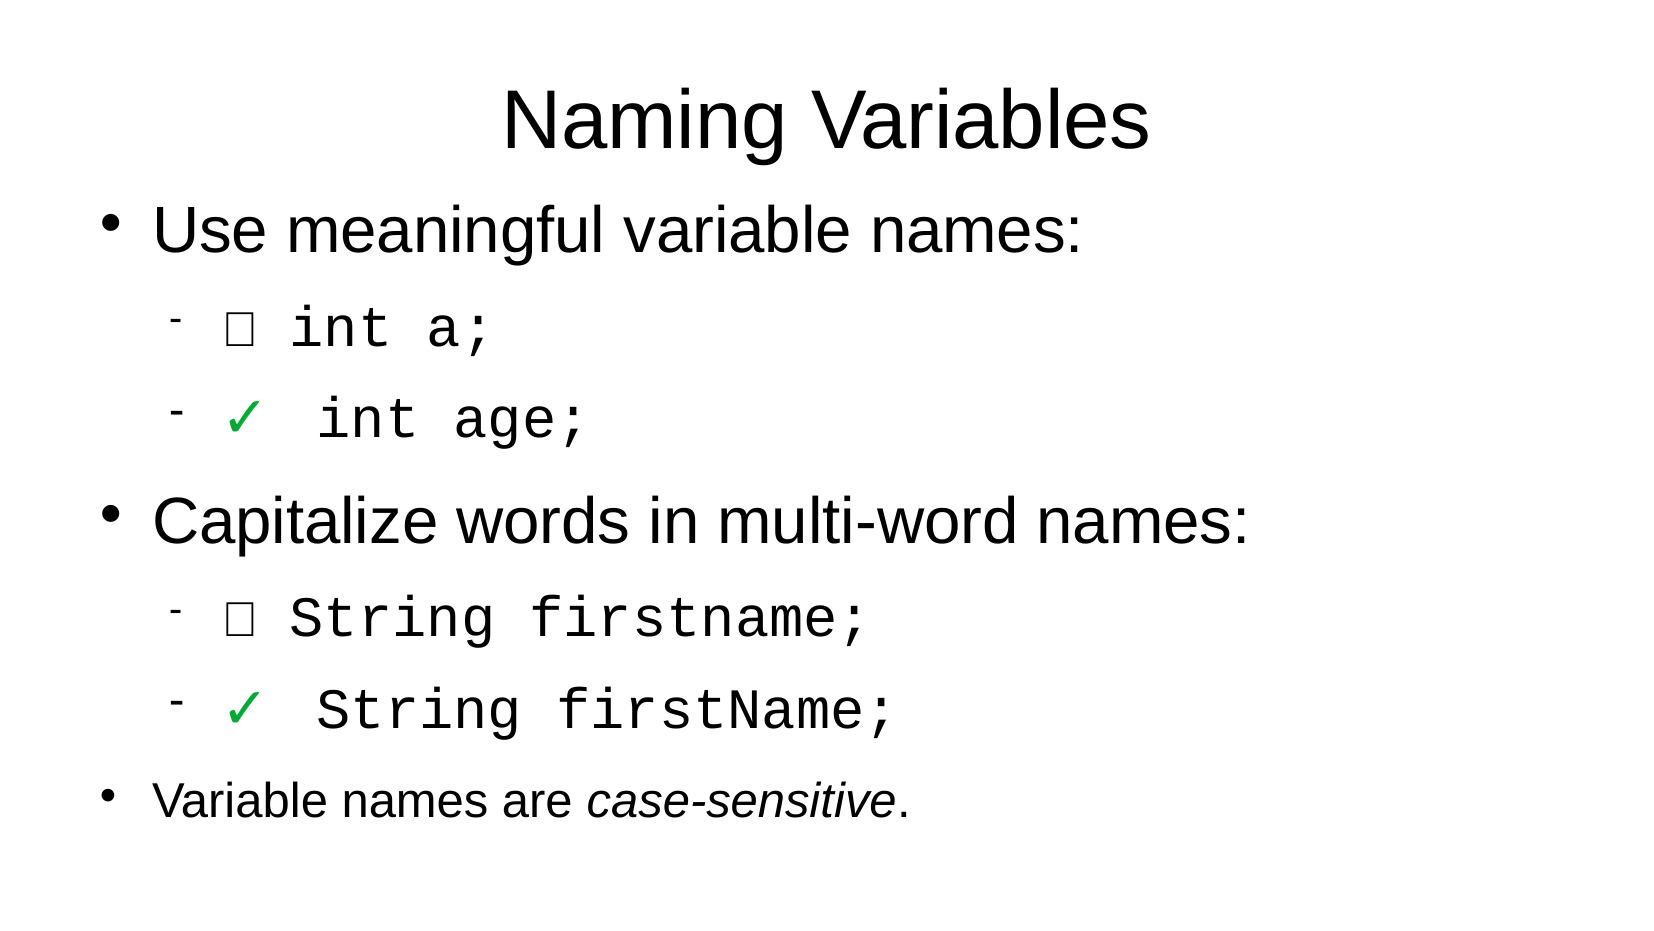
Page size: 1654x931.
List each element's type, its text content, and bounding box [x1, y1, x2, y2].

text_box Use meaningful variable names: 🚫 int a; ✓ int age; Capitalize words in multi-word names: 🚫 String firstname; ✓ String firstName; Variable names are case-sensitive. [82, 187, 1565, 833]
text_box Naming Variables [82, 37, 1571, 193]
